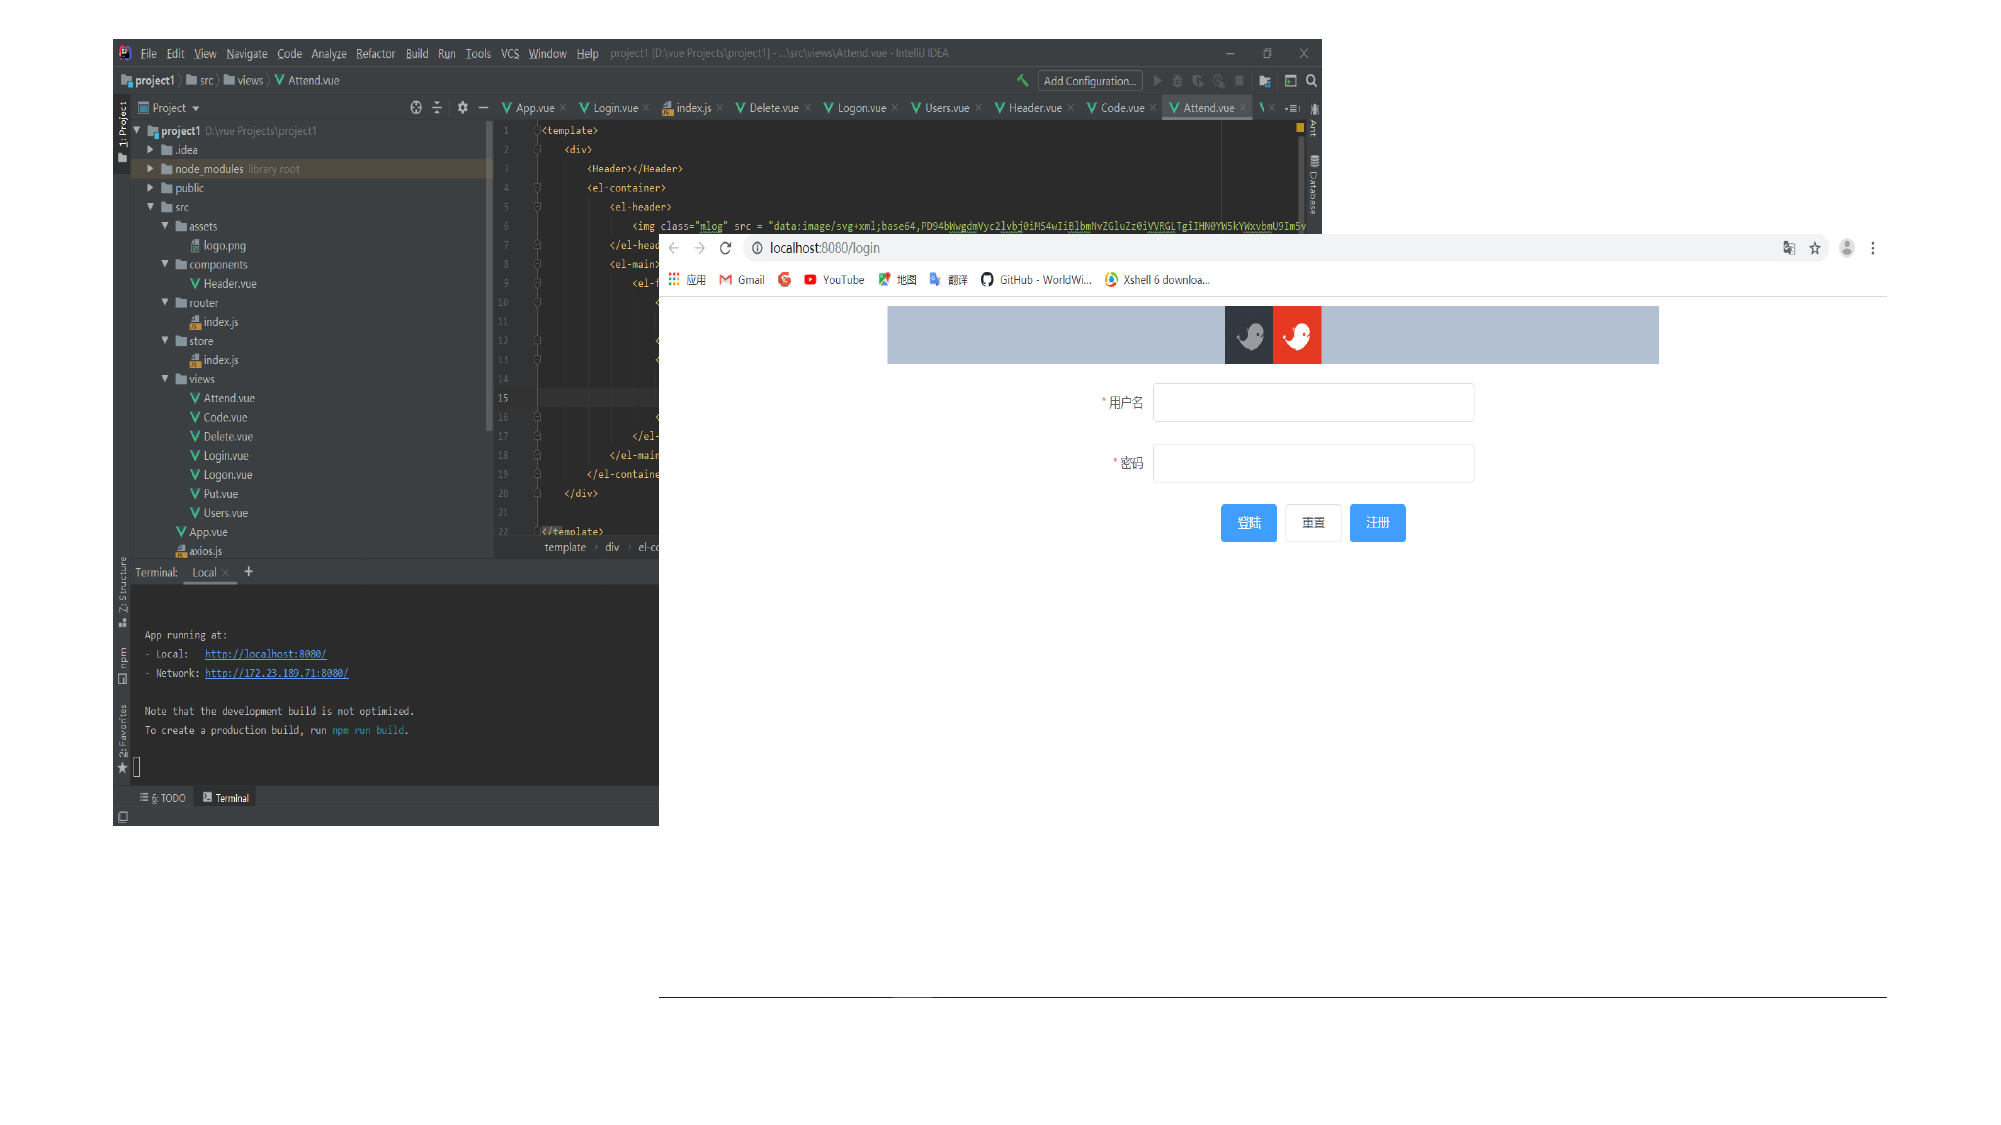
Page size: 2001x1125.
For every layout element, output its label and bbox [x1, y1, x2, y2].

picture [113, 39, 1887, 998]
